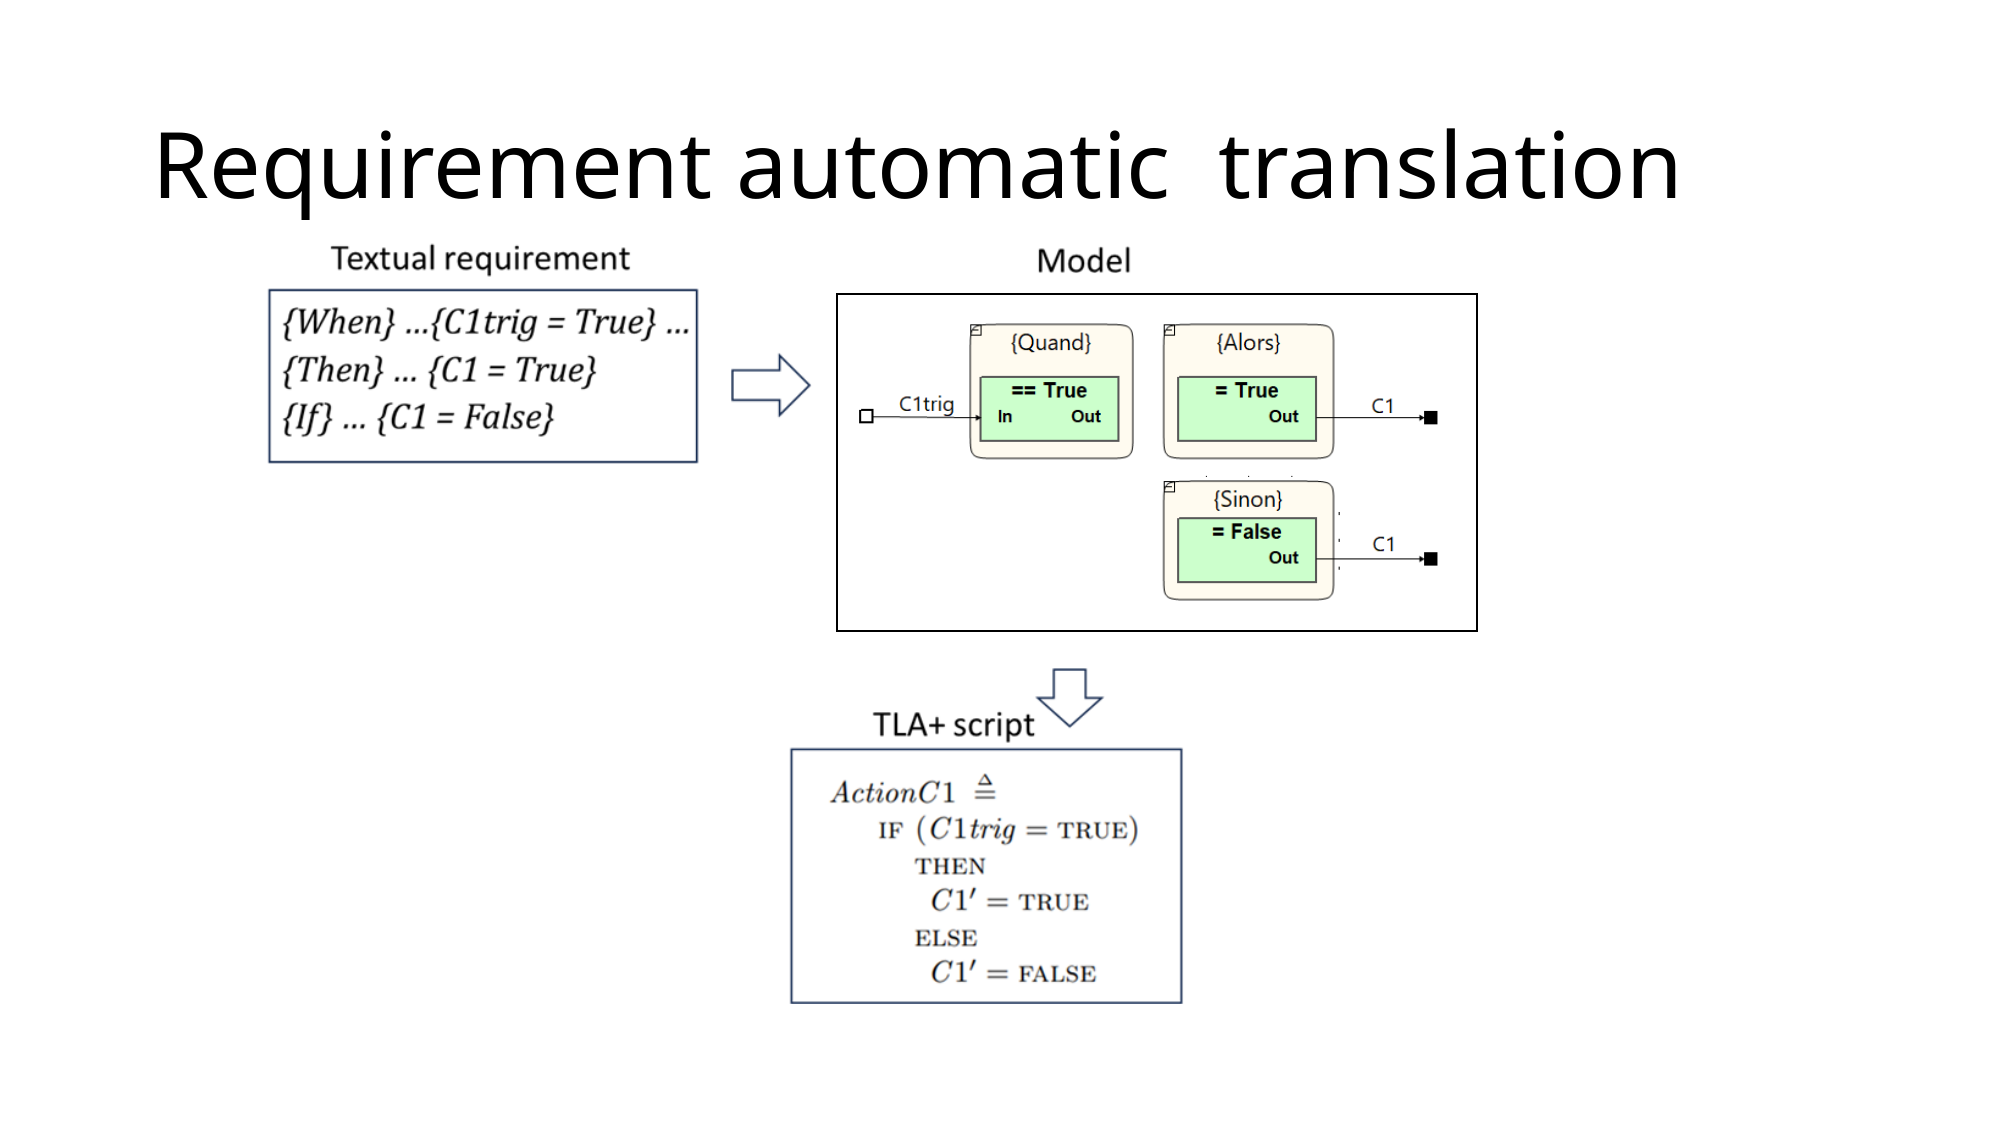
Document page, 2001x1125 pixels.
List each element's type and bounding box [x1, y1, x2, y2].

text_box [1238, 293, 1478, 632]
picture [855, 313, 1456, 611]
list [259, 223, 1238, 1032]
